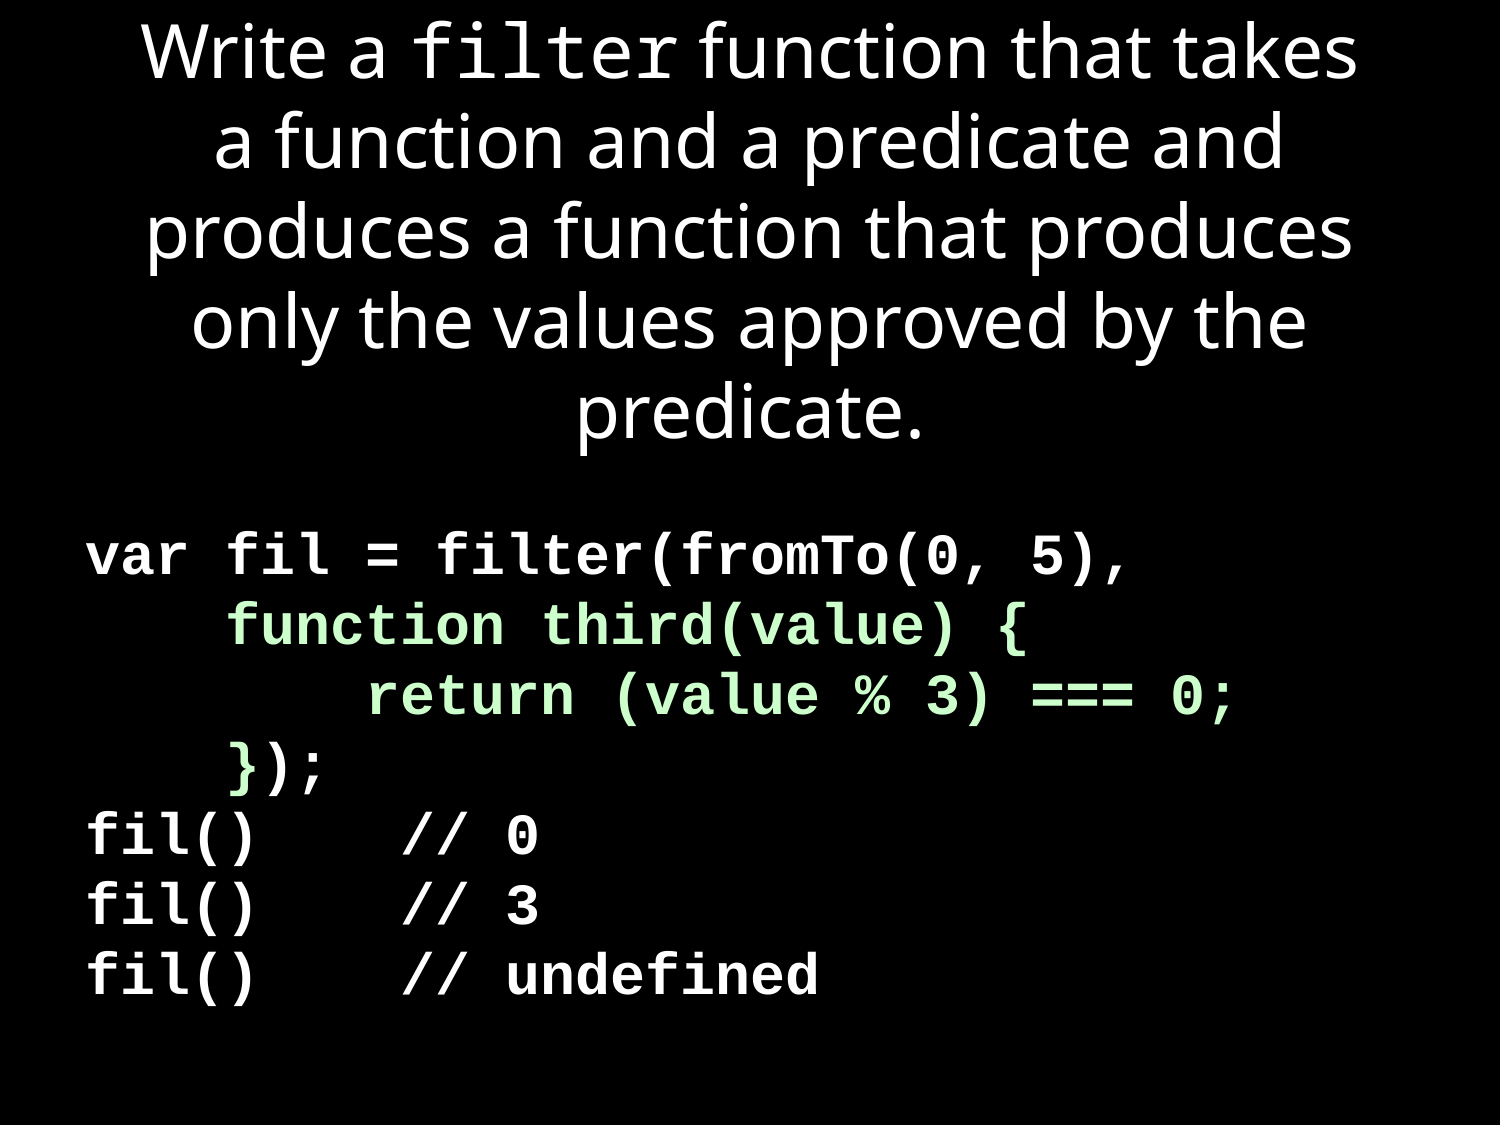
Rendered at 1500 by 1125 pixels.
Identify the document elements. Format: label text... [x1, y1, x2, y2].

title Write a filter function that takes a function and a predicate and produces a function that produces only the values approved by the predicate. [112, 220, 1388, 462]
subtitle var fil = filter(fromTo(0, 5), function third(value) { return (value % 3) === 0; }); fil() // 0 fil() // 3 fil() // undefined [70, 508, 1442, 797]
